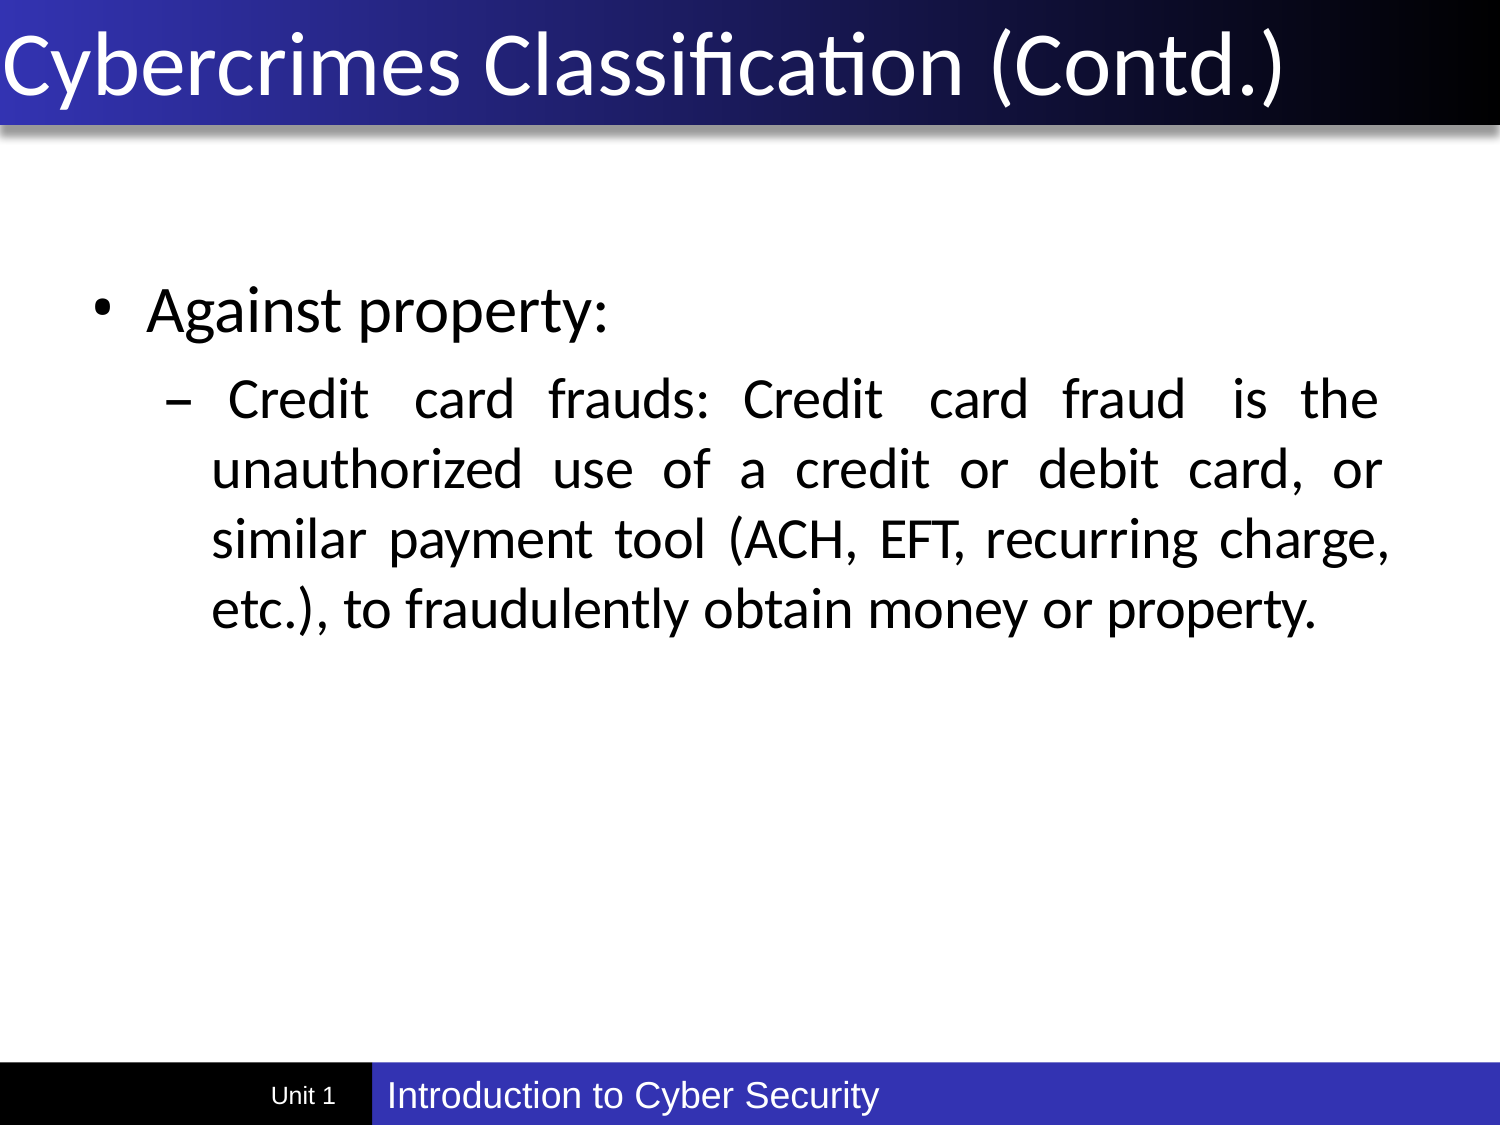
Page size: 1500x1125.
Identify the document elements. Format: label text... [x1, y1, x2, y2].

text_box Against property: – Credit card frauds: Credit card fraud is the unauthorized use of a credit or debit card, or similar payment tool (ACH, EFT, recurring charge, etc.), to fraudulently obtain money or property. [87, 247, 1413, 641]
title Cybercrimes Classification (Contd.) [0, 0, 1296, 153]
